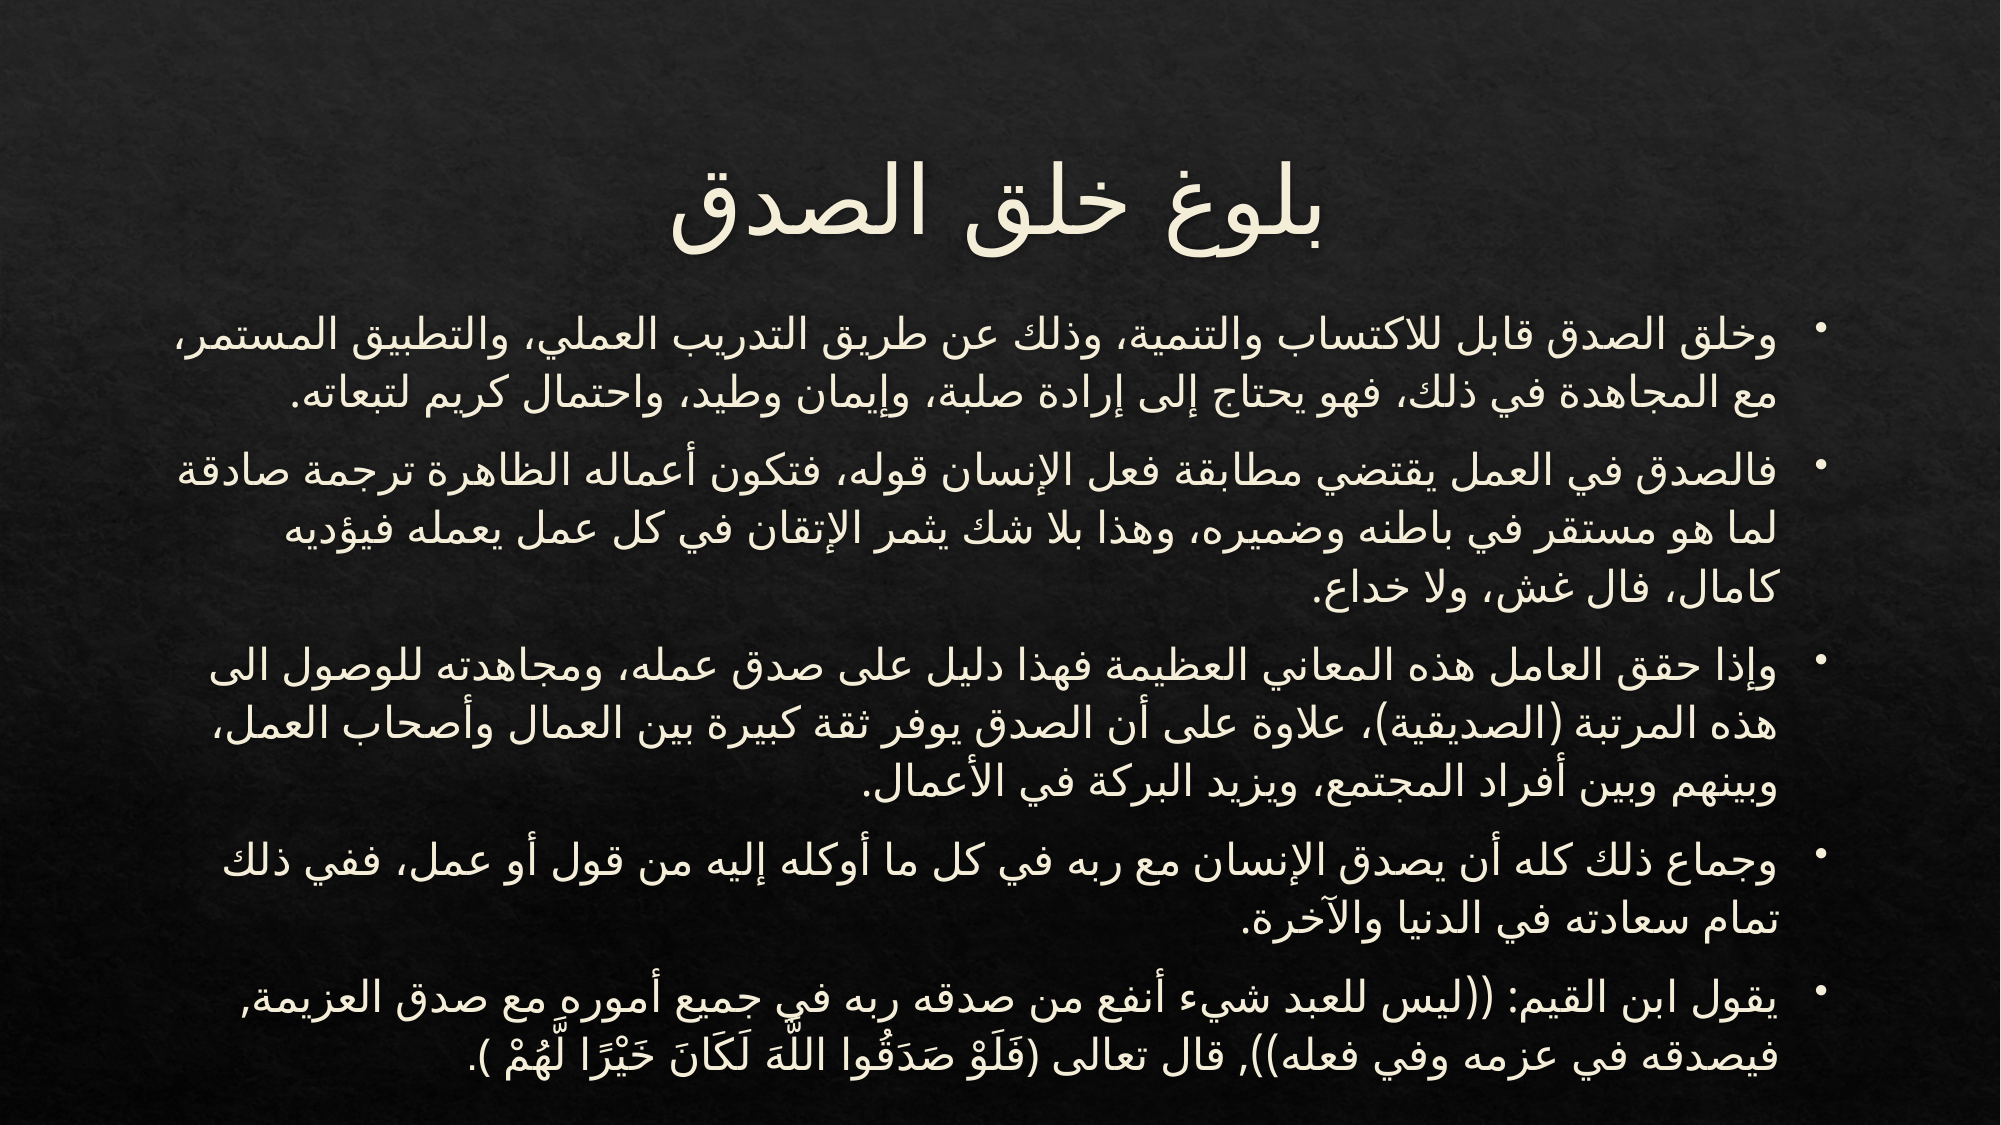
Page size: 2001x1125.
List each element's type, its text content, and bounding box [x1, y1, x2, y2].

list وخلق الصدق قابل للاكتساب والتنمية، وذلك عن طريق التدريب العملي، والتطبيق المستمر، مع المجاهدة في ذلك، فهو يحتاج إلى إرادة صلبة، وإيمان وطيد، واحتمال كريم لتبعاته. فالصدق في العمل يقتضي مطابقة فعل الإنسان قوله، فتكون أعماله الظاهرة ترجمة صادقة لما هو مستقر في باطنه وضميره، وهذا بلا شك يثمر الإتقان في كل عمل يعمله فيؤديه كامال، فال غش، ولا خداع. وإذا حقق العامل هذه المعاني العظيمة فهذا دليل على صدق عمله، ومجاهدته للوصول الى هذه المرتبة (الصديقية)، علاوة على أن الصدق يوفر ثقة كبيرة بين العمال وأصحاب العمل، وبينهم وبين أفراد المجتمع، ويزيد البركة في الأعمال. وجماع ذلك كله أن يصدق الإنسان مع ربه في كل ما أوكله إليه من قول أو عمل، ففي ذلك تمام سعادته في الدنيا والآخرة. يقول ابن القيم: ((ليس للعبد شيء أنفع من صدقه ربه في جميع أموره مع صدق العزيمة, فيصدقه في عزمه وفي فعله)), قال تعالى ﴿فَلَوْ صَدَقُوا اللَّهَ لَكَانَ خَيْرًا لَّهُمْ ﴾. [149, 292, 1849, 1101]
title بلوغ خلق الصدق [149, 99, 1849, 287]
